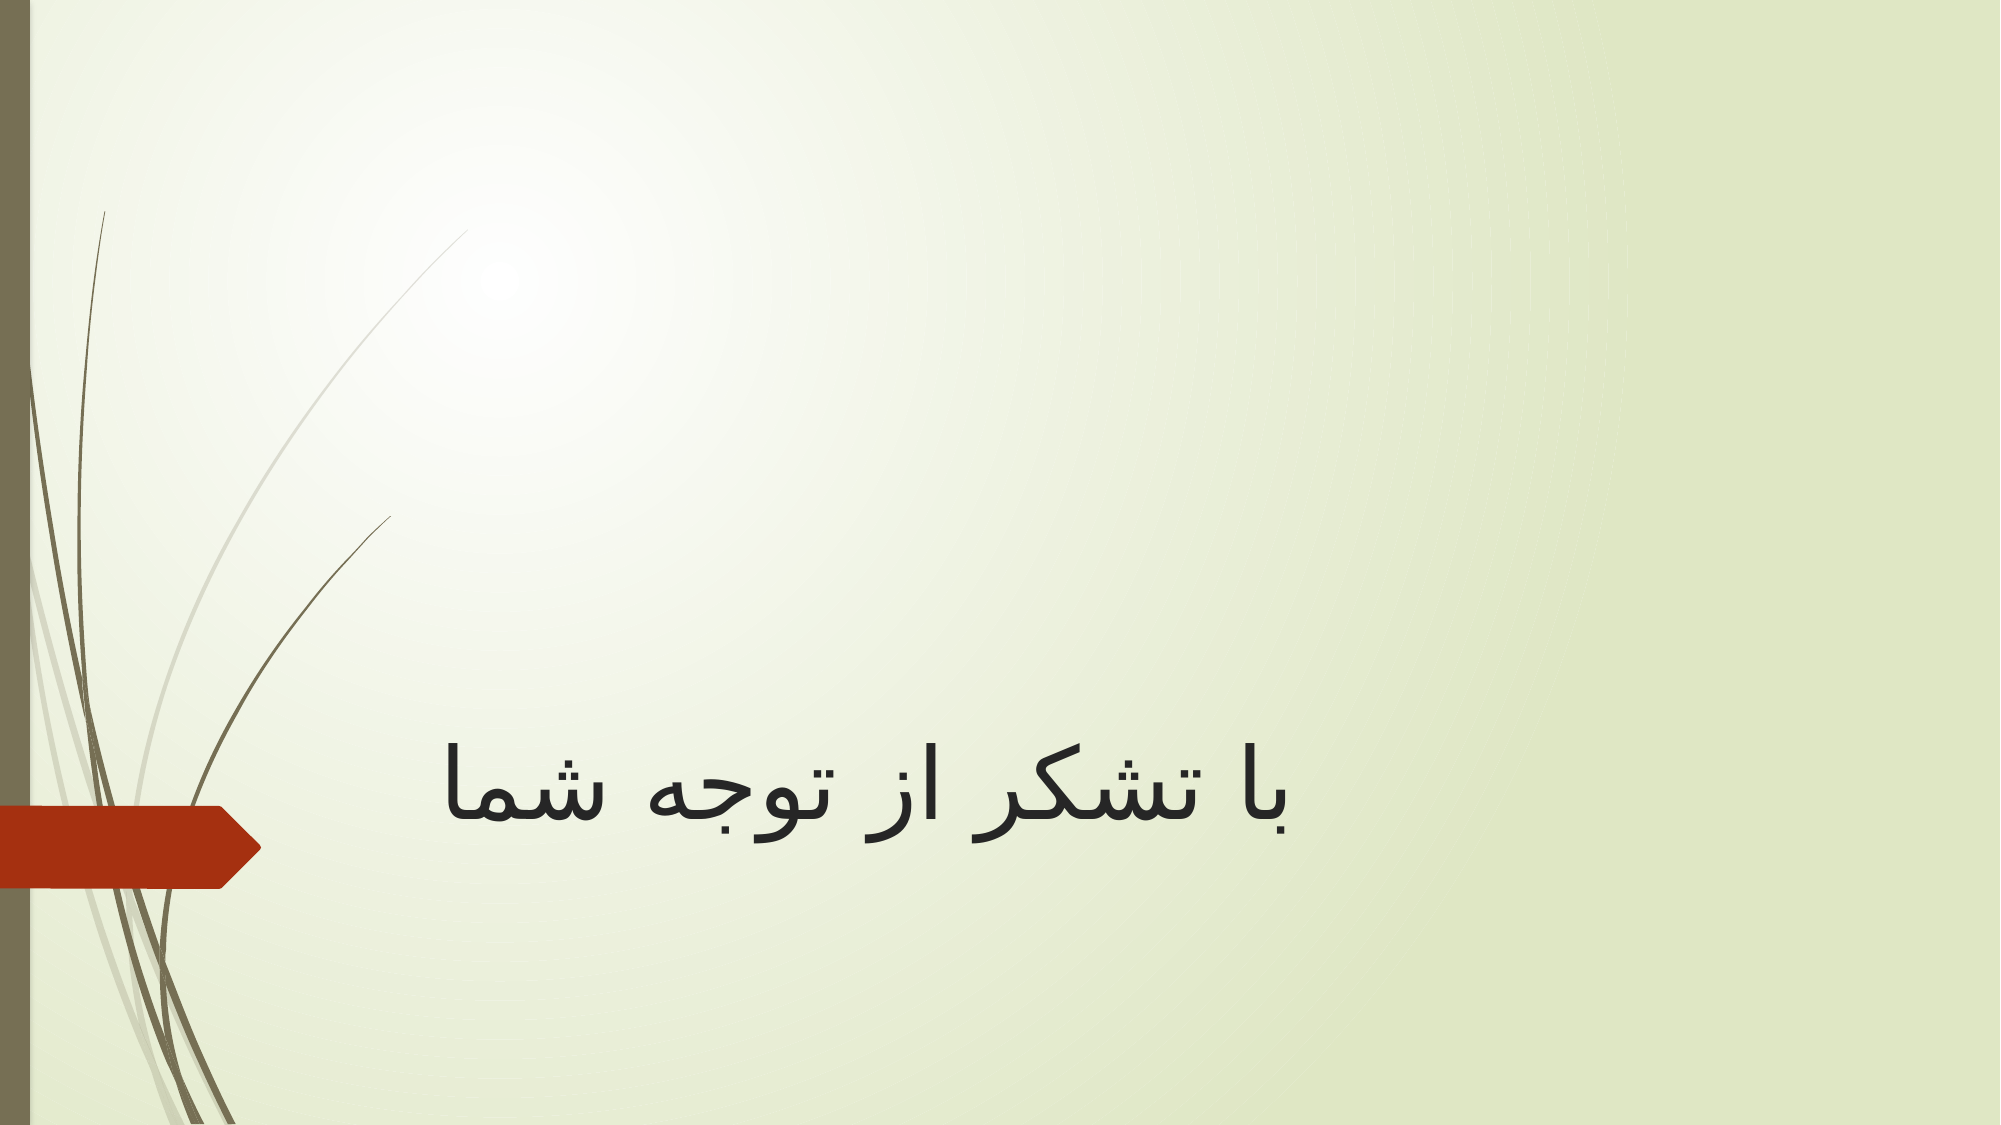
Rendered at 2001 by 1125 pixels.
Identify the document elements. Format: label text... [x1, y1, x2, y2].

title با تشکر از توجه شما [424, 399, 1888, 847]
